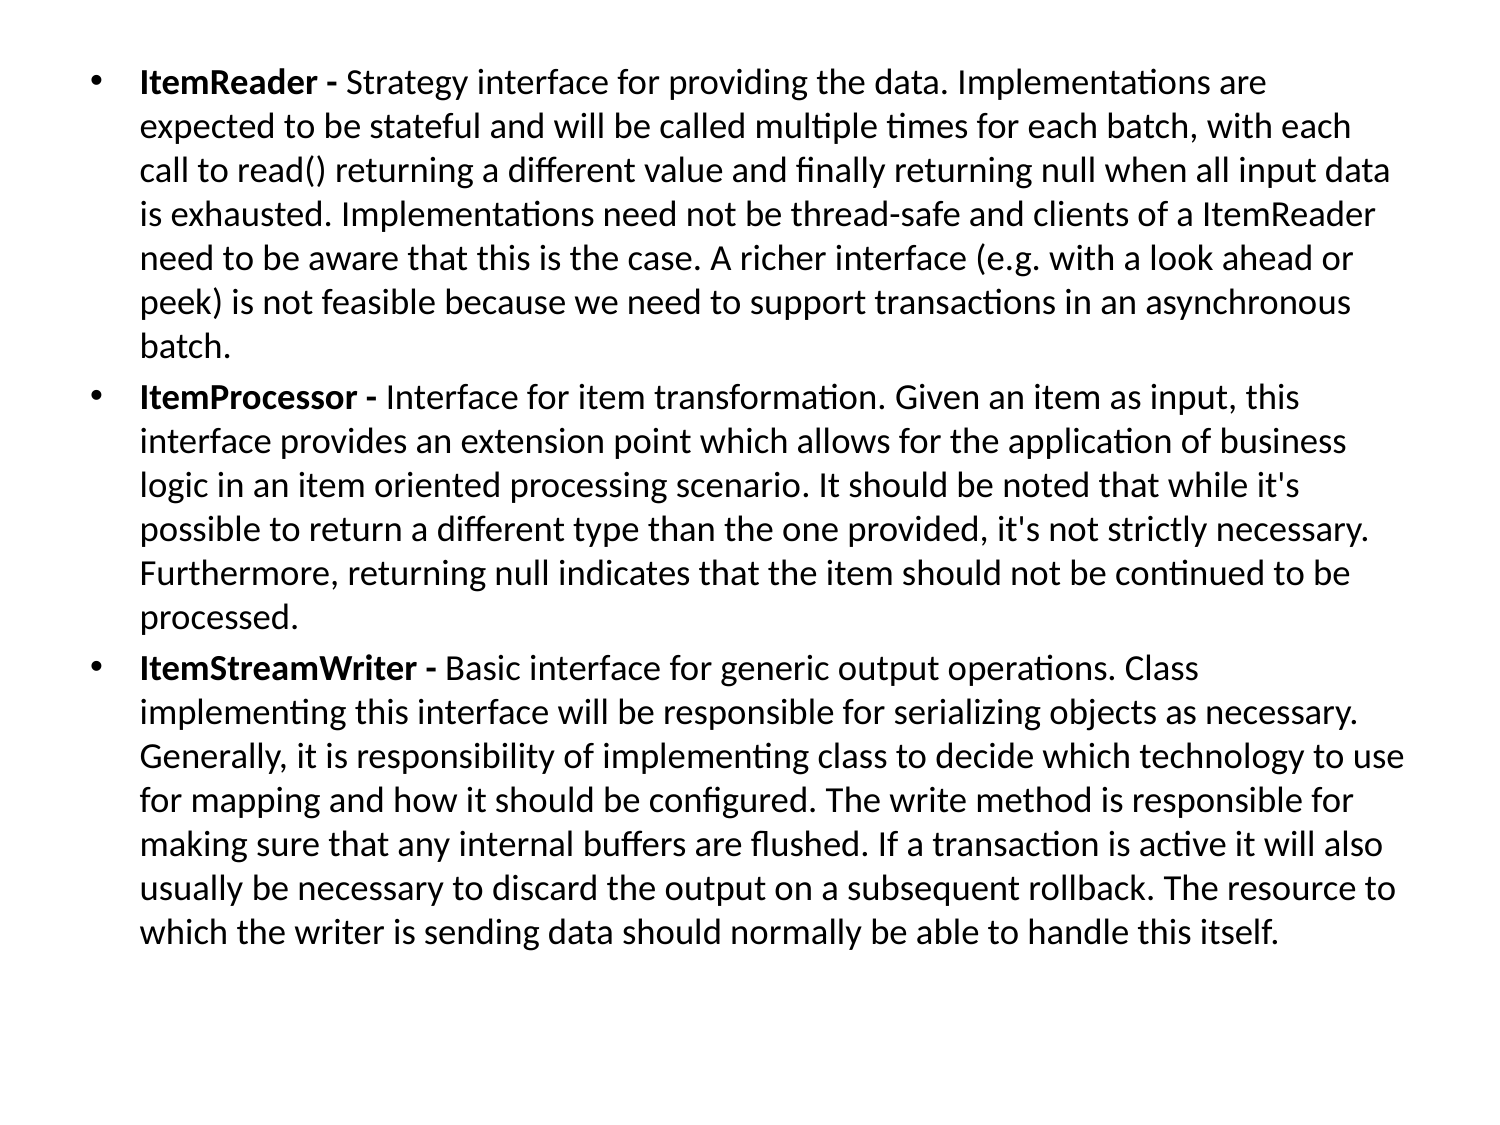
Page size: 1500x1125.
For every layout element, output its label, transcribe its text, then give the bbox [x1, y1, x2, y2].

list ItemReader - Strategy interface for providing the data. Implementations are expected to be stateful and will be called multiple times for each batch, with each call to read() returning a different value and finally returning null when all input data is exhausted. Implementations need not be thread-safe and clients of a ItemReader need to be aware that this is the case. A richer interface (e.g. with a look ahead or peek) is not feasible because we need to support transactions in an asynchronous batch. ItemProcessor - Interface for item transformation. Given an item as input, this interface provides an extension point which allows for the application of business logic in an item oriented processing scenario. It should be noted that while it's possible to return a different type than the one provided, it's not strictly necessary. Furthermore, returning null indicates that the item should not be continued to be processed. ItemStreamWriter - Basic interface for generic output operations. Class implementing this interface will be responsible for serializing objects as necessary. Generally, it is responsibility of implementing class to decide which technology to use for mapping and how it should be configured. The write method is responsible for making sure that any internal buffers are flushed. If a transaction is active it will also usually be necessary to discard the output on a subsequent rollback. The resource to which the writer is sending data should normally be able to handle this itself. [75, 50, 1425, 1005]
